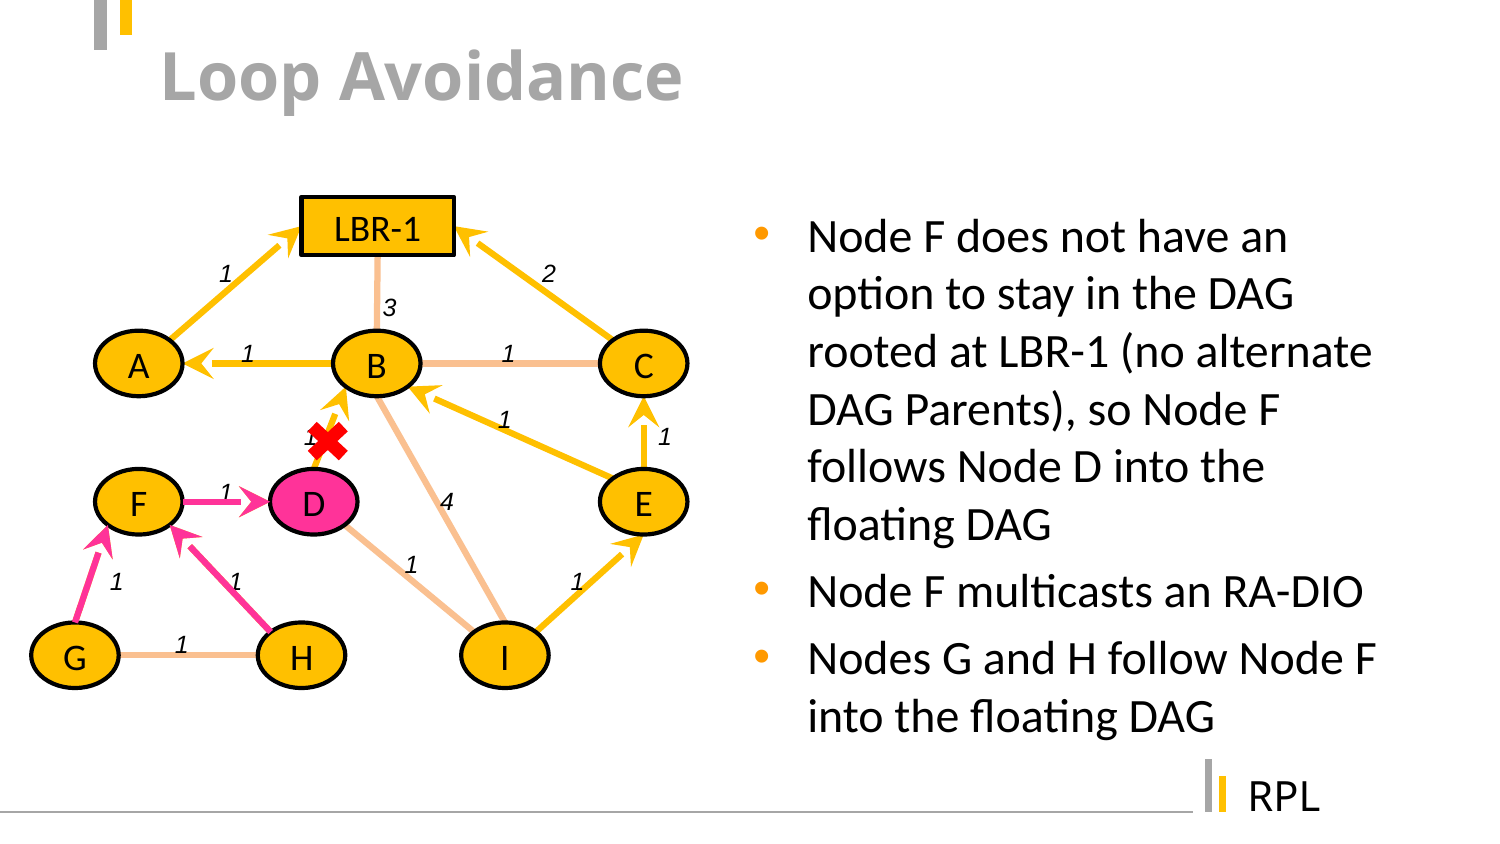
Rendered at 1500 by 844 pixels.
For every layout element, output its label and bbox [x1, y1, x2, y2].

list [738, 196, 1425, 754]
text_box [29, 195, 690, 691]
text_box [42, 556, 141, 604]
text_box [607, 413, 688, 458]
title [144, 3, 1495, 145]
